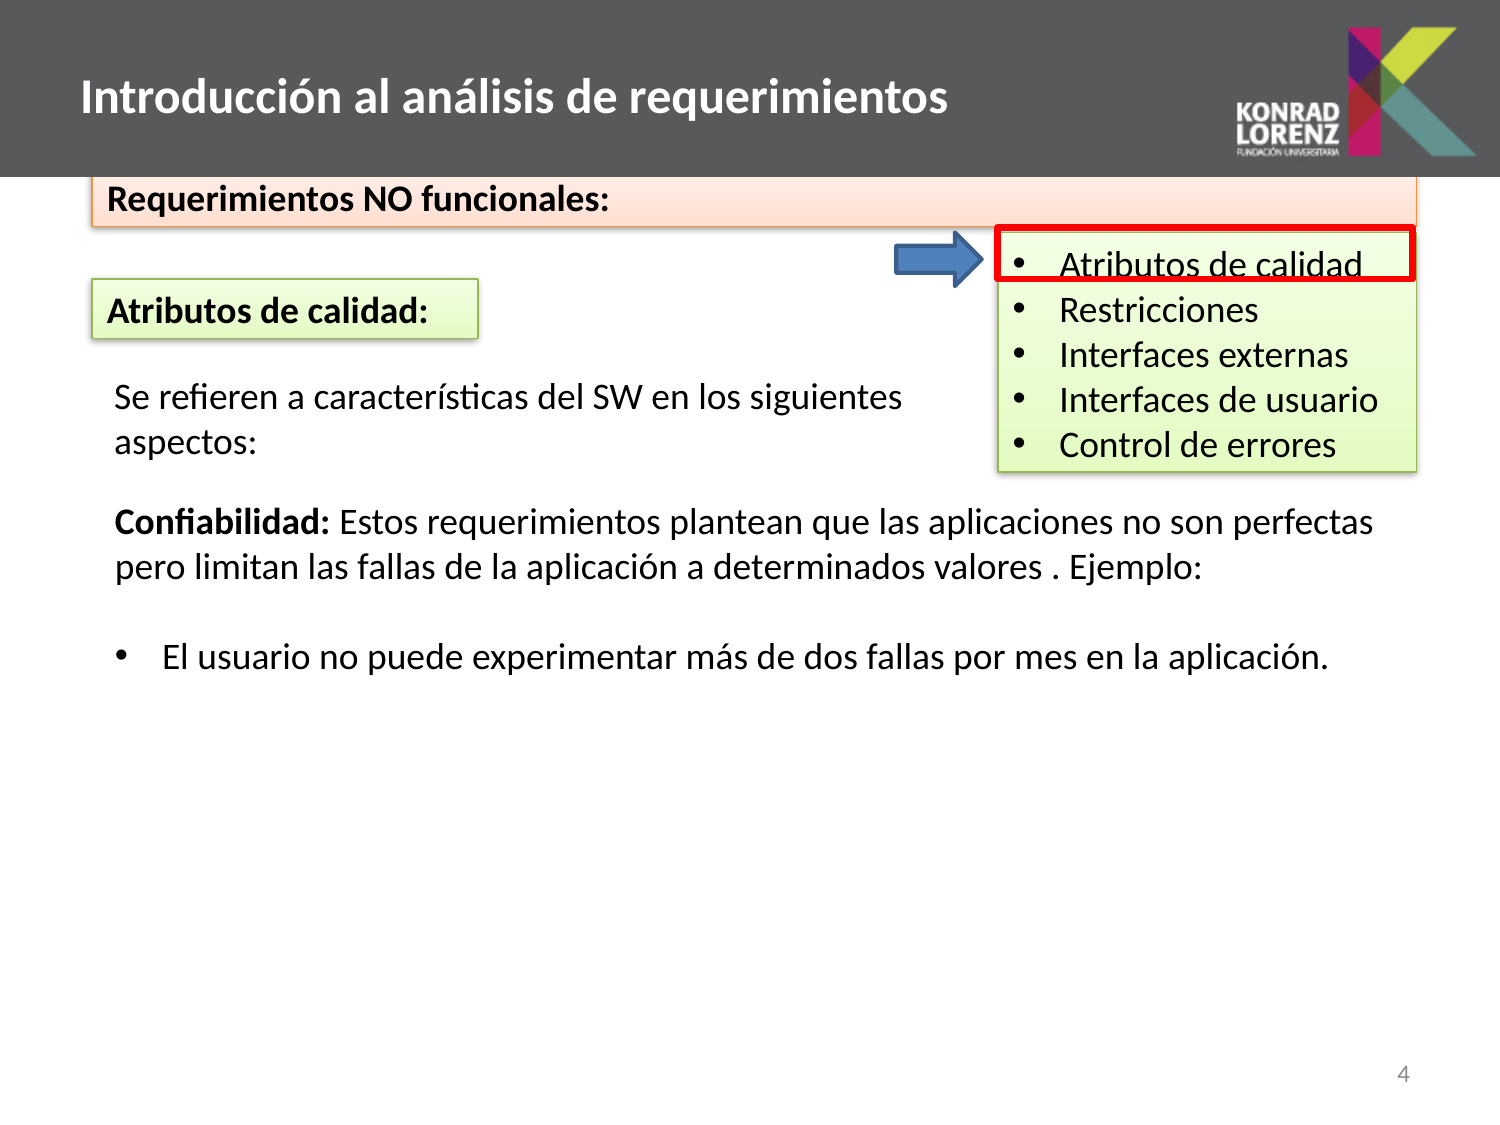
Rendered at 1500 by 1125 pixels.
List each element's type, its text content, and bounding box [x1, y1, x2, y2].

text_box Atributos de calidad Restricciones Interfaces externas Interfaces de usuario Control de errores [997, 232, 1417, 473]
text_box [996, 225, 1415, 281]
picture [0, 0, 1500, 177]
text_box [894, 230, 984, 288]
text_box Requerimientos NO funcionales: [91, 186, 1417, 227]
text_box Se refieren a características del SW en los siguientes aspectos: [99, 364, 982, 470]
text_box Atributos de calidad: [91, 278, 479, 339]
text_box Confiabilidad: Estos requerimientos plantean que las aplicaciones no son perfectas pero limitan las fallas de la aplicación a determinados valores . Ejemplo: El usuario no puede experimentar más de dos fallas por mes en la aplicación. [100, 489, 1436, 685]
slide_number 4 [1074, 1042, 1425, 1103]
text_box Introducción al análisis de requerimientos [65, 186, 1199, 192]
